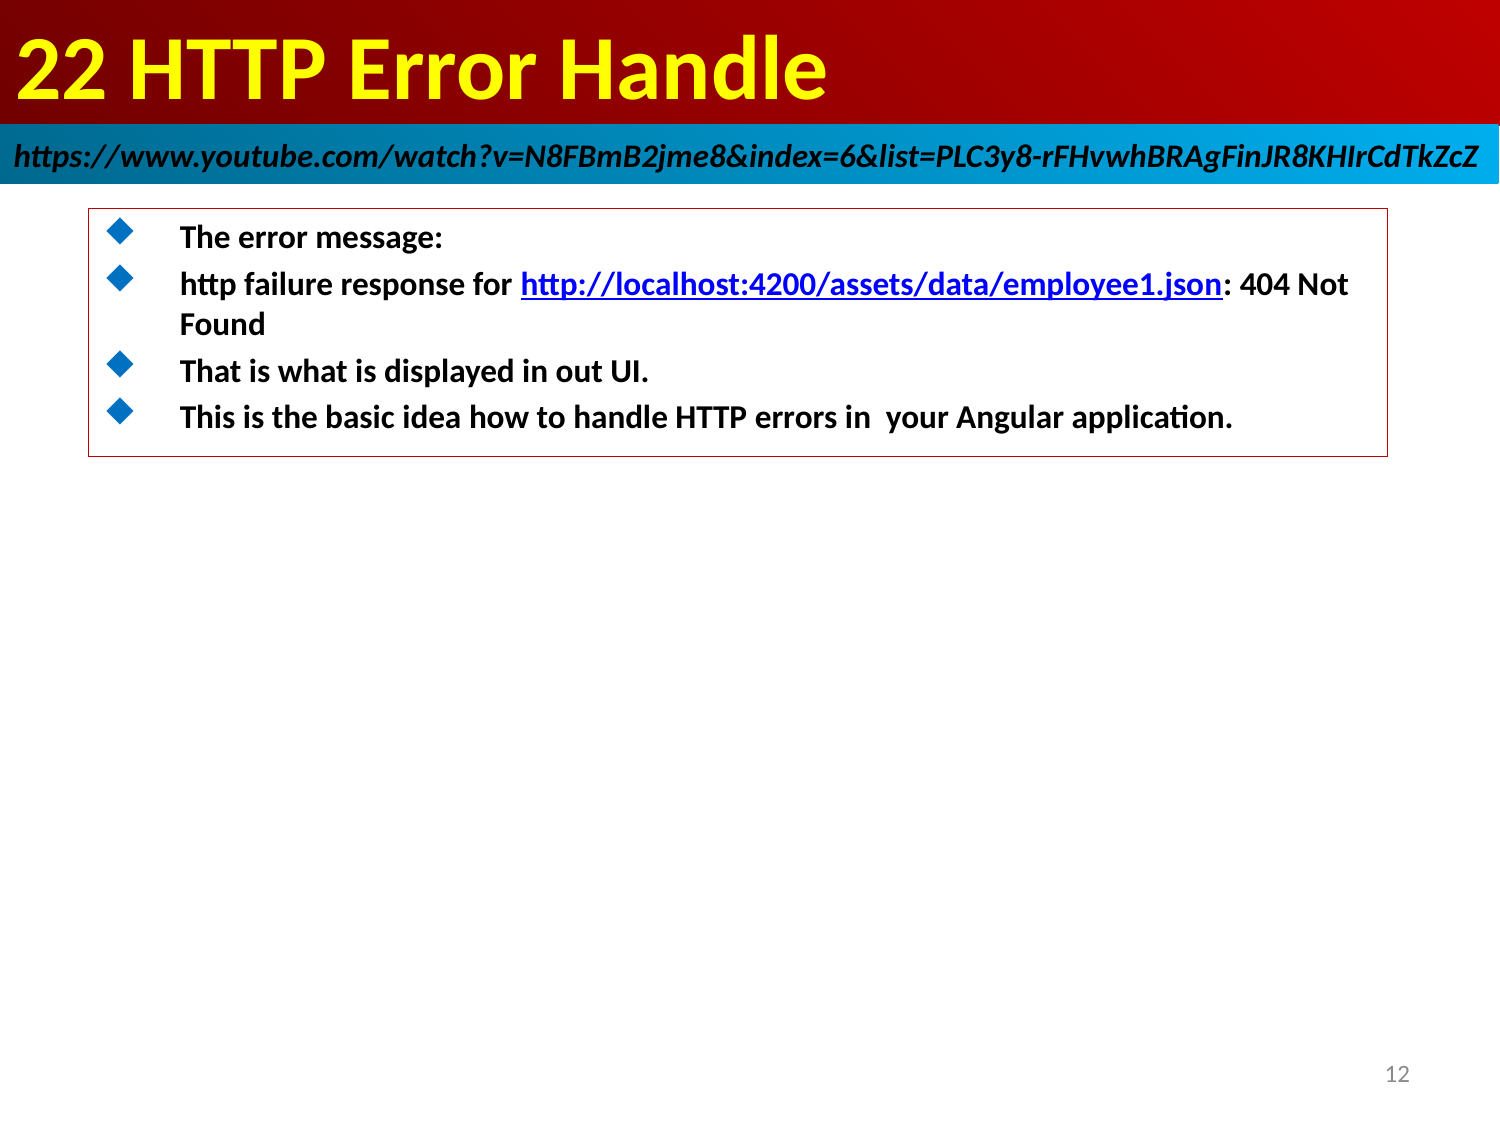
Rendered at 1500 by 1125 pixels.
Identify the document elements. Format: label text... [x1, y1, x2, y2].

subtitle The error message: http failure response for http://localhost:4200/assets/data/employee1.json: 404 Not Found That is what is displayed in out UI. This is the basic idea how to handle HTTP errors in your Angular application. [88, 208, 1388, 457]
slide_number 12 [1074, 1042, 1425, 1103]
title 22 HTTP Error Handle [0, 0, 1500, 126]
text_box https://www.youtube.com/watch?v=N8FBmB2jme8&index=6&list=PLC3y8-rFHvwhBRAgFinJR8KHIrCdTkZcZ [0, 124, 1499, 184]
